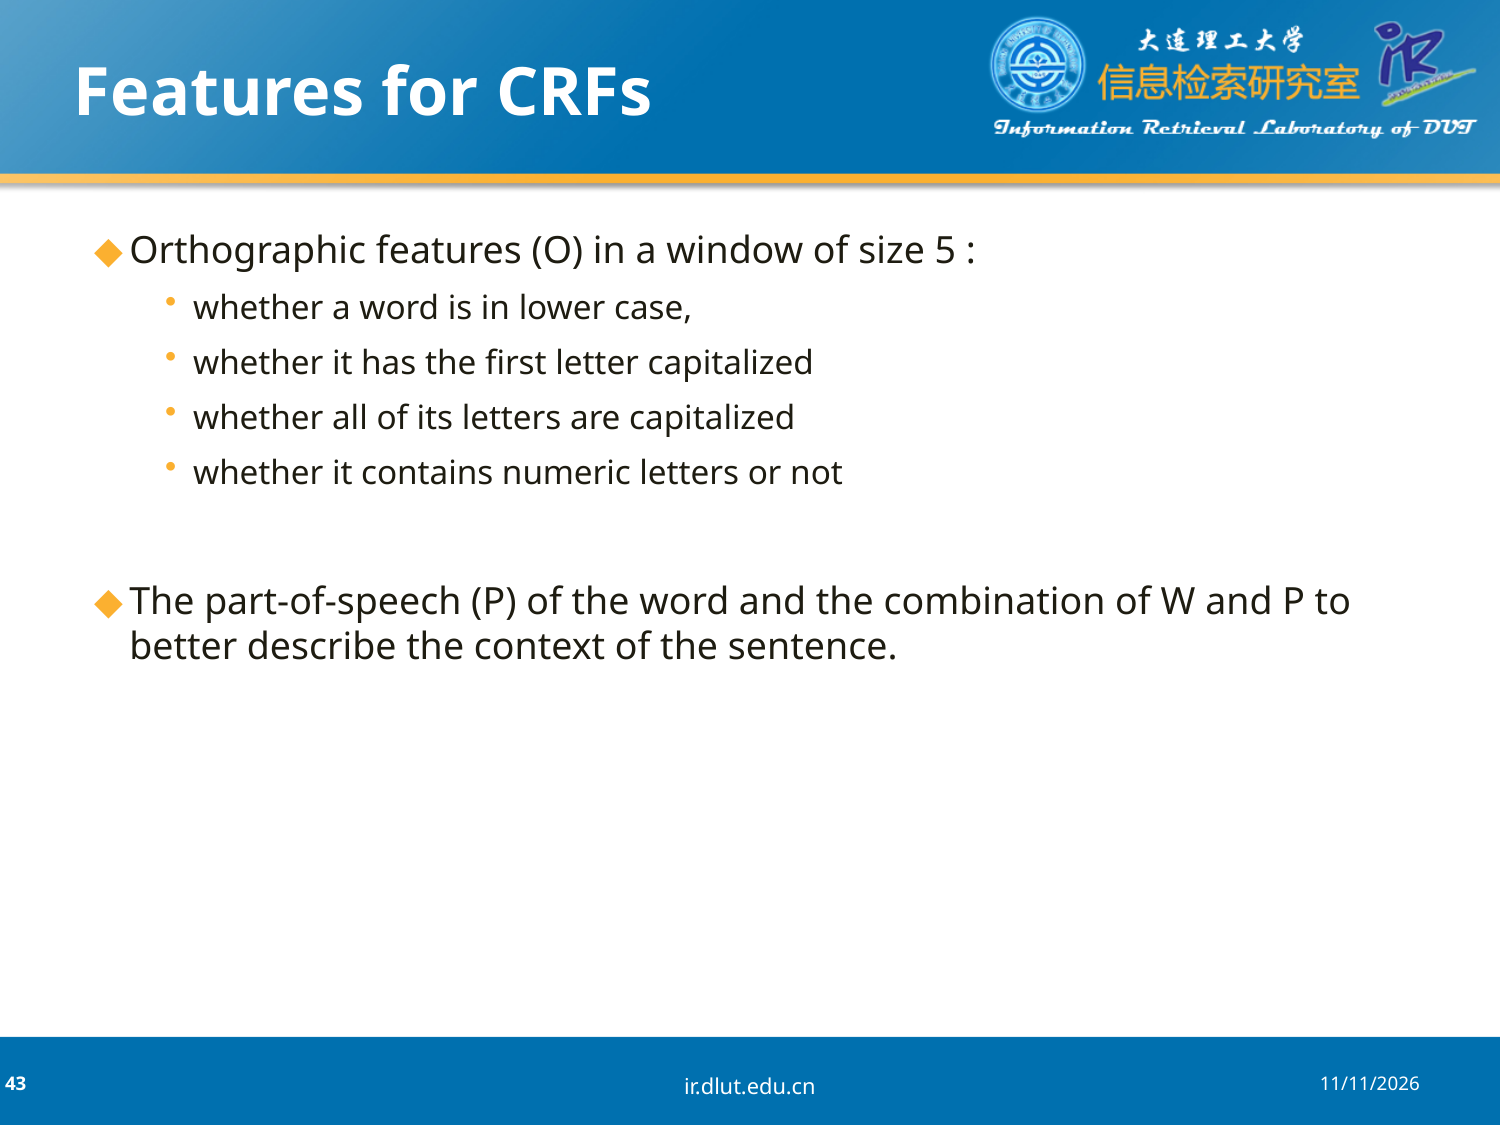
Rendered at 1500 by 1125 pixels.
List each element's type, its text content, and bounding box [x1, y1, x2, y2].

picture [0, 0, 1500, 1125]
title Features for CRFs [58, 40, 944, 138]
list Orthographic features (O) in a window of size 5 : whether a word is in lower case, whether it has the first letter capitalized whether all of its letters are capitalized whether it contains numeric letters or not The part-of-speech (P) of the word and the combination of W and P to better describe the context of the sentence. [37, 218, 1459, 1023]
